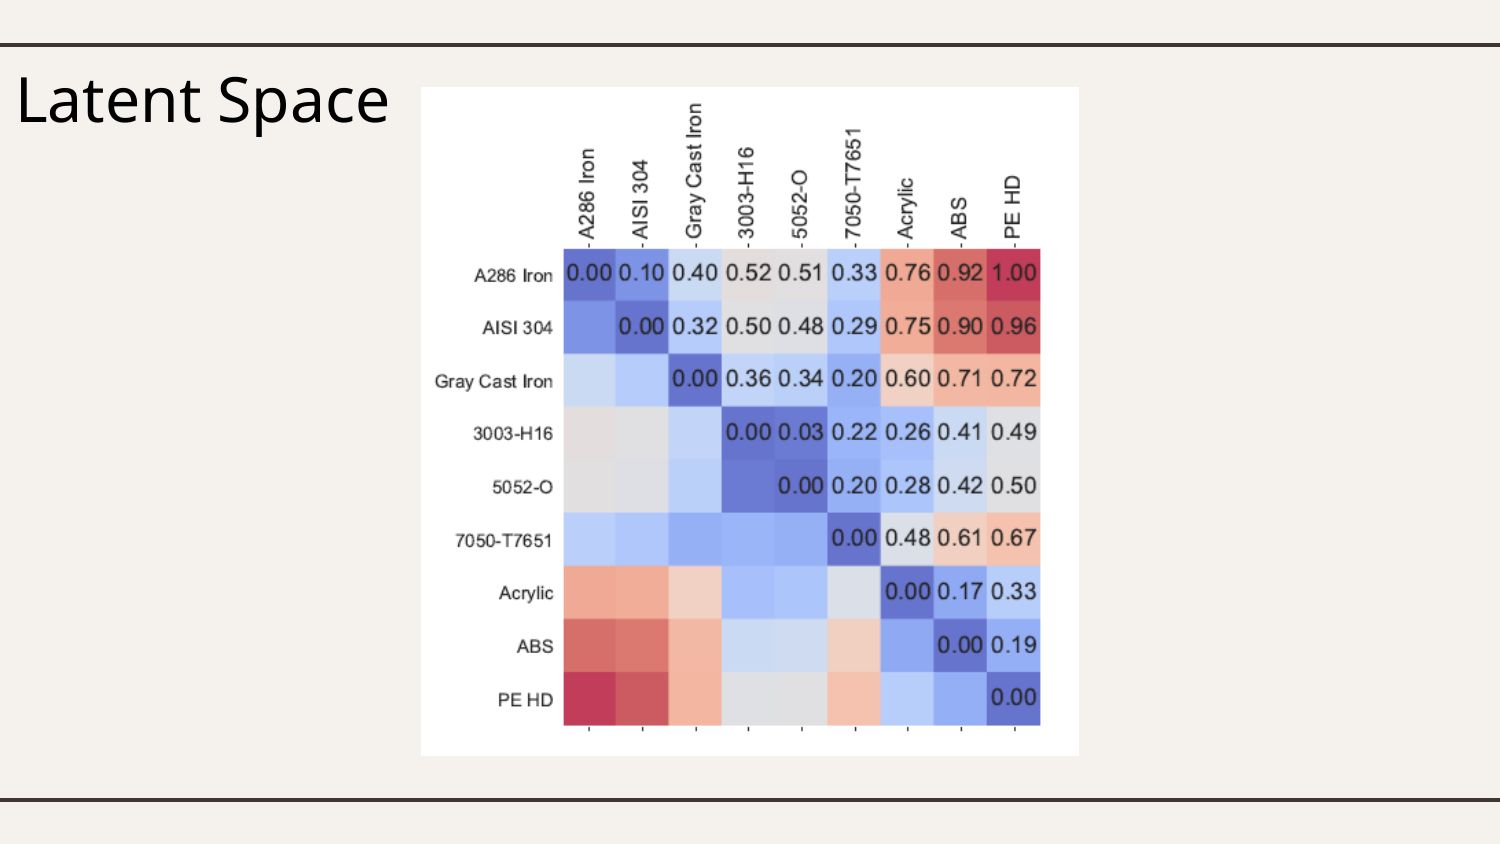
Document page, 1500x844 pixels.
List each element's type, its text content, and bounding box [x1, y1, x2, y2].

title Latent Space [0, 44, 1500, 139]
picture [421, 87, 1079, 757]
